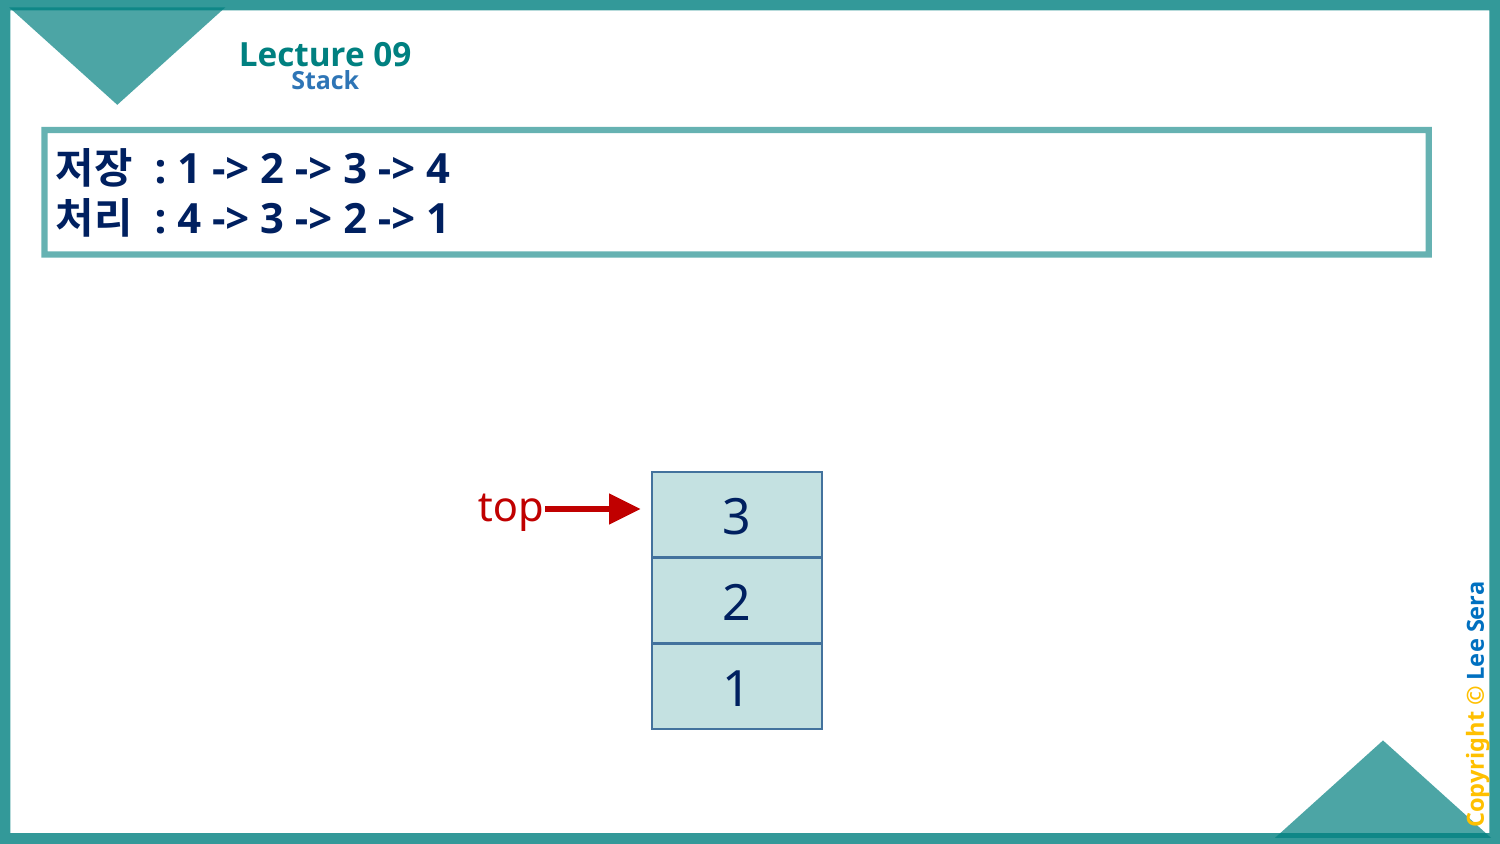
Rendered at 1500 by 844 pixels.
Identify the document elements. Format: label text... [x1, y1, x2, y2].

title Lecture 09 [210, 8, 440, 62]
text_box 1 [651, 644, 823, 730]
subtitle Stack [165, 62, 485, 113]
text_box 2 [651, 558, 823, 644]
text_box 저장 : 1 -> 2 -> 3 -> 4 처리 : 4 -> 3 -> 2 -> 1 [43, 129, 1430, 256]
text_box [1272, 739, 1458, 839]
text_box [0, 0, 1500, 844]
text_box [6, 6, 228, 107]
text_box 3 [651, 471, 823, 558]
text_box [463, 472, 641, 538]
text_box Copyright © Lee Sera [1458, 565, 1496, 844]
